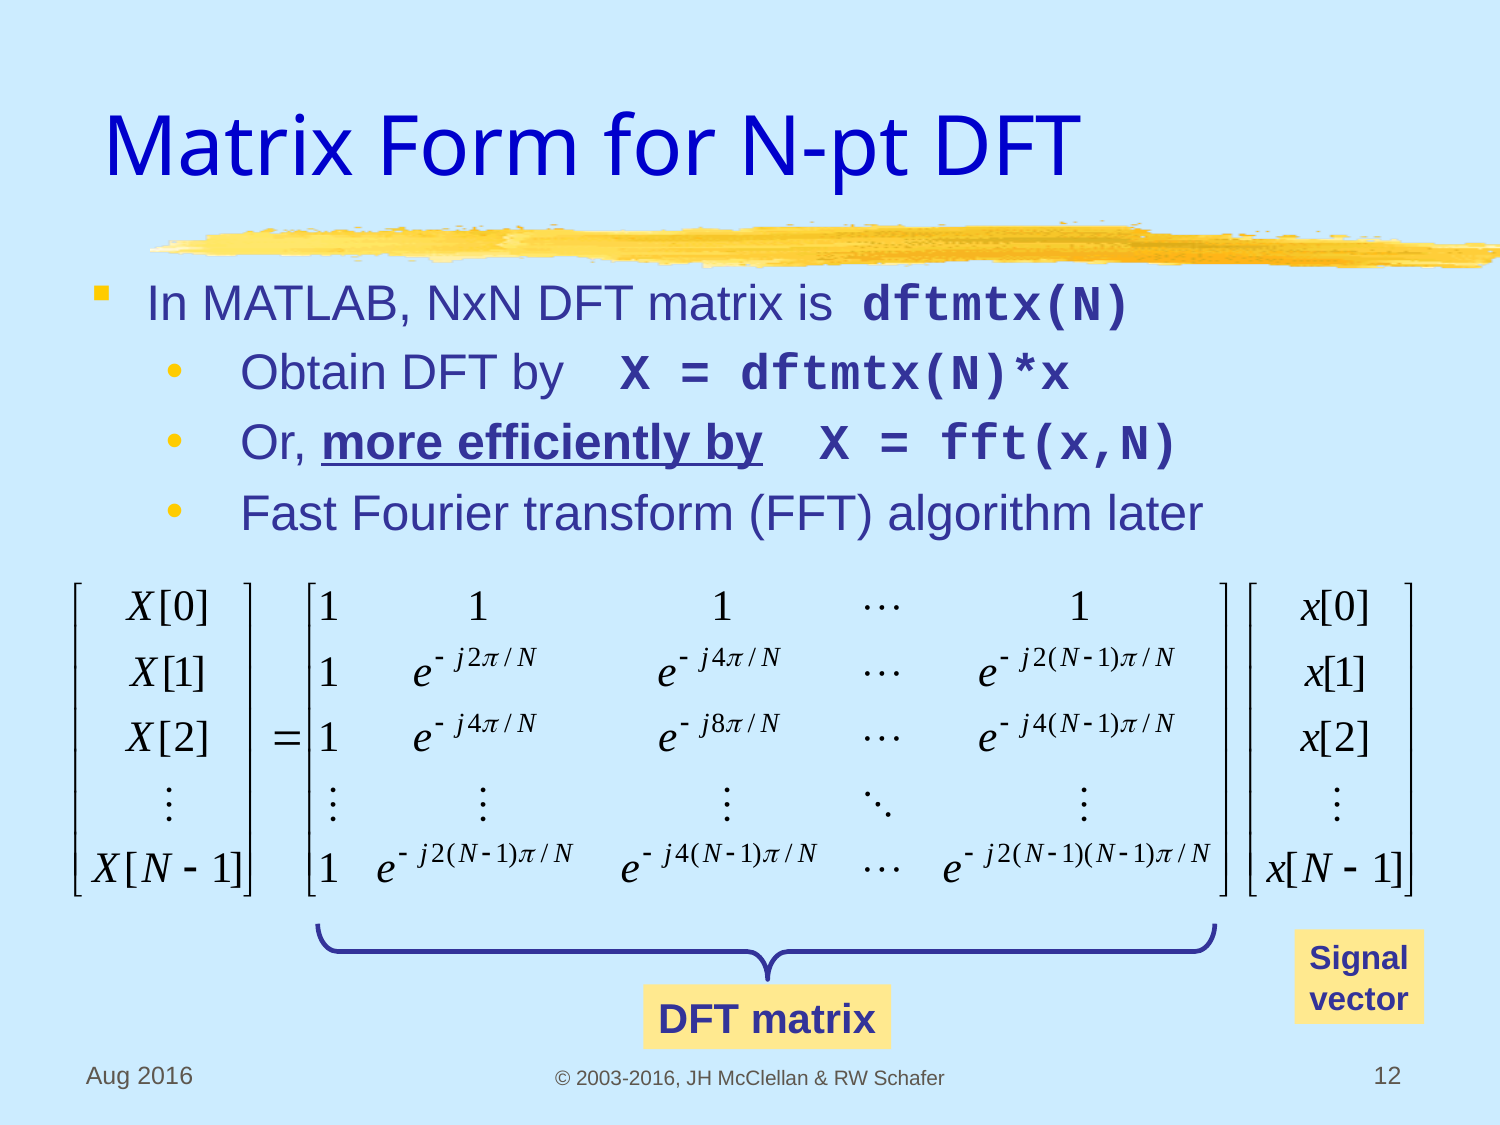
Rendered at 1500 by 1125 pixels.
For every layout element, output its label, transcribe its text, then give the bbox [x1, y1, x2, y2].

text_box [63, 572, 1431, 906]
title Matrix Form for N-pt DFT [87, 37, 1363, 201]
footer © 2003-2016, JH McClellan & RW Schafer [512, 1021, 988, 1098]
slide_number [70, 1021, 384, 1098]
slide_number 12 [1103, 1021, 1417, 1098]
list In MATLAB, NxN DFT matrix is dftmtx(N) Obtain DFT by X = dftmtx(N)*x Or, more efficiently by X = fft(x,N) Fast Fourier transform (FFT) algorithm later [74, 262, 1451, 948]
text_box DFT matrix [643, 984, 892, 1050]
text_box Signal vector [1294, 929, 1425, 1024]
text_box [317, 923, 1215, 980]
picture [150, 215, 1500, 279]
